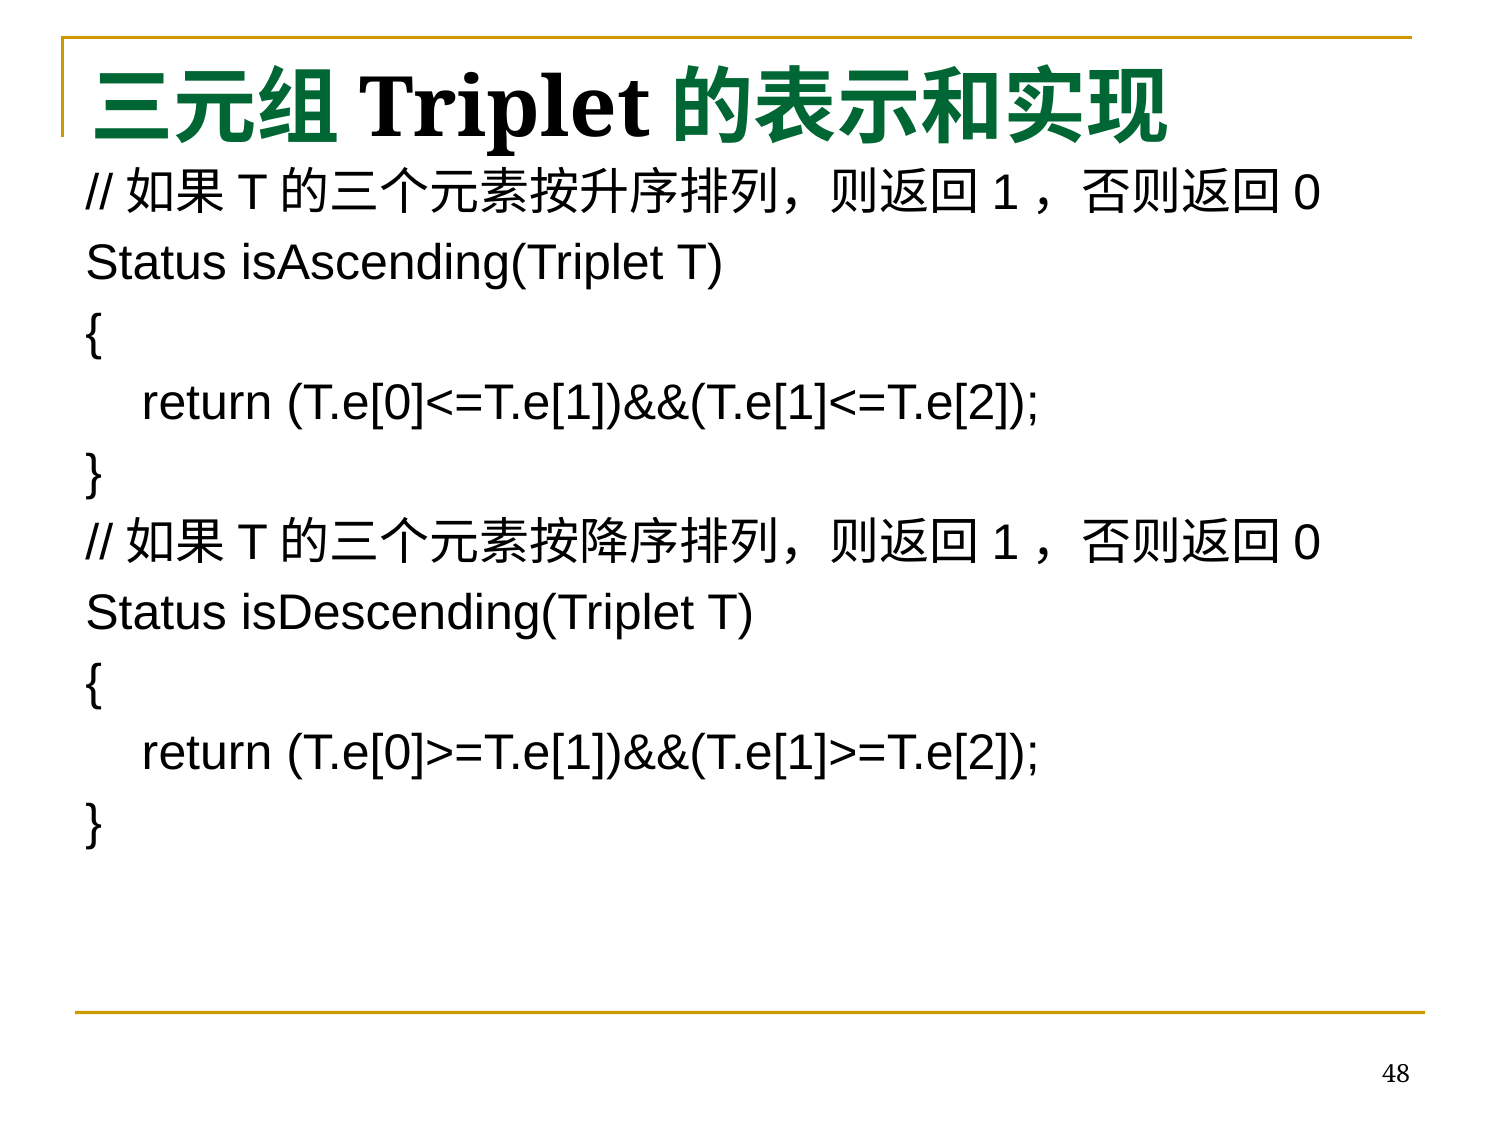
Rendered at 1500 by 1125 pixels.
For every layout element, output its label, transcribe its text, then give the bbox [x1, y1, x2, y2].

slide_number 48 [1074, 1023, 1426, 1100]
list //如果T的三个元素按升序排列，则返回1，否则返回0 Status isAscending(Triplet T) { return (T.e[0]<=T.e[1])&&(T.e[1]<=T.e[2]); } //如果T的三个元素按降序排列，则返回1，否则返回0 Status isDescending(Triplet T) { return (T.e[0]>=T.e[1])&&(T.e[1]>=T.e[2]); } [70, 152, 1454, 1006]
title 三元组Triplet的表示和实现 [74, 45, 1426, 165]
